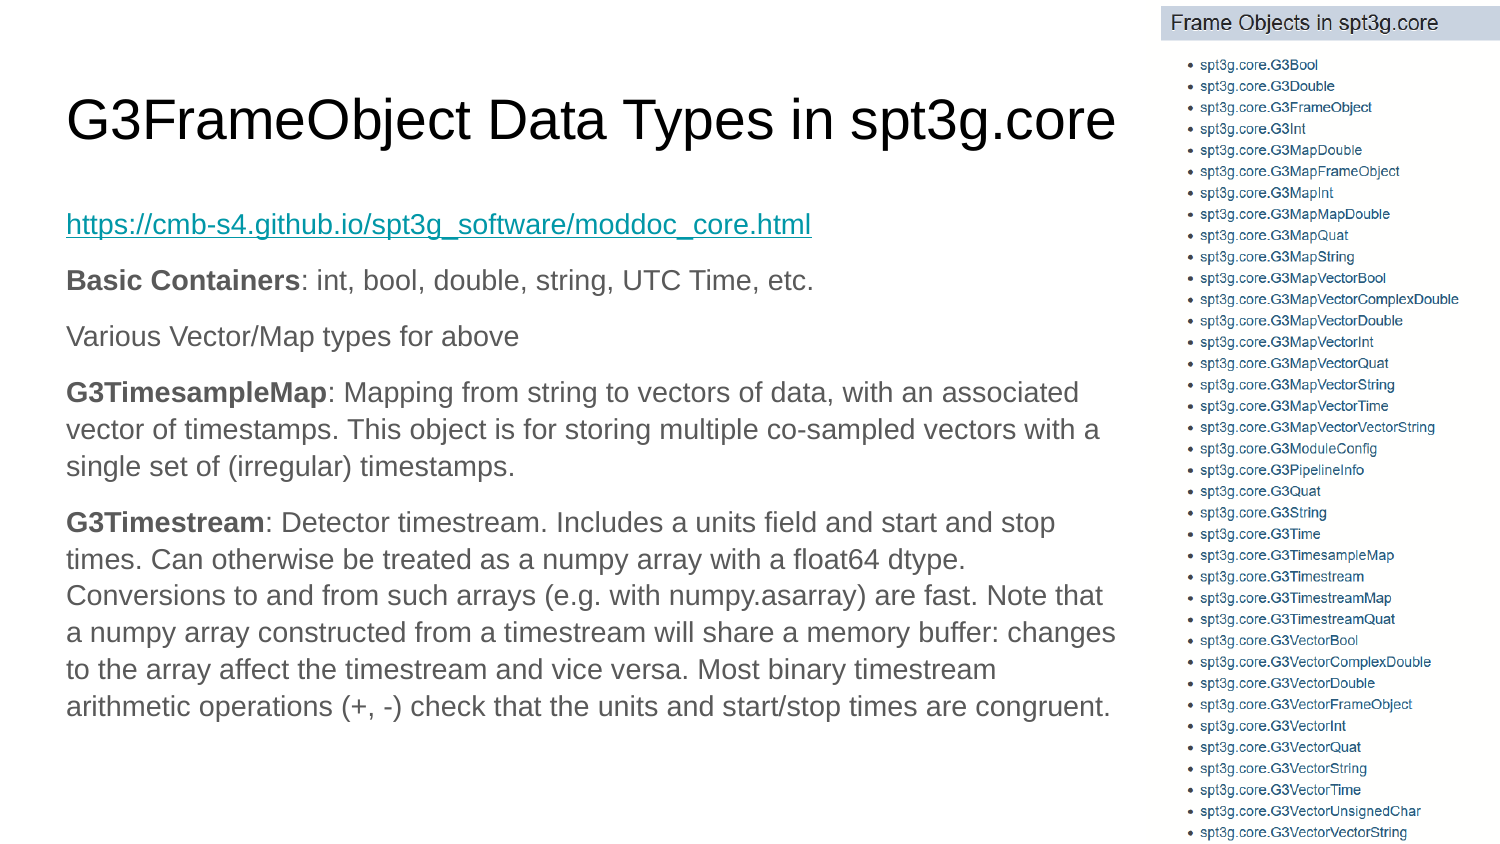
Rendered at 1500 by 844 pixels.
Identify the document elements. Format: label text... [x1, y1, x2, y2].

list https://cmb-s4.github.io/spt3g_software/moddoc_core.html Basic Containers: int, bool, double, string, UTC Time, etc. Various Vector/Map types for above G3TimesampleMap: Mapping from string to vectors of data, with an associated vector of timestamps. This object is for storing multiple co-sampled vectors with a single set of (irregular) timestamps. G3Timestream: Detector timestream. Includes a units field and start and stop times. Can otherwise be treated as a numpy array with a float64 dtype. Conversions to and from such arrays (e.g. with numpy.asarray) are fast. Note that a numpy array constructed from a timestream will share a memory buffer: changes to the array affect the timestream and vice versa. Most binary timestream arithmetic operations (+, -) check that the units and start/stop times are congruent. [51, 189, 1141, 750]
title G3FrameObject Data Types in spt3g.core [51, 72, 1141, 167]
picture [1146, 0, 1500, 844]
